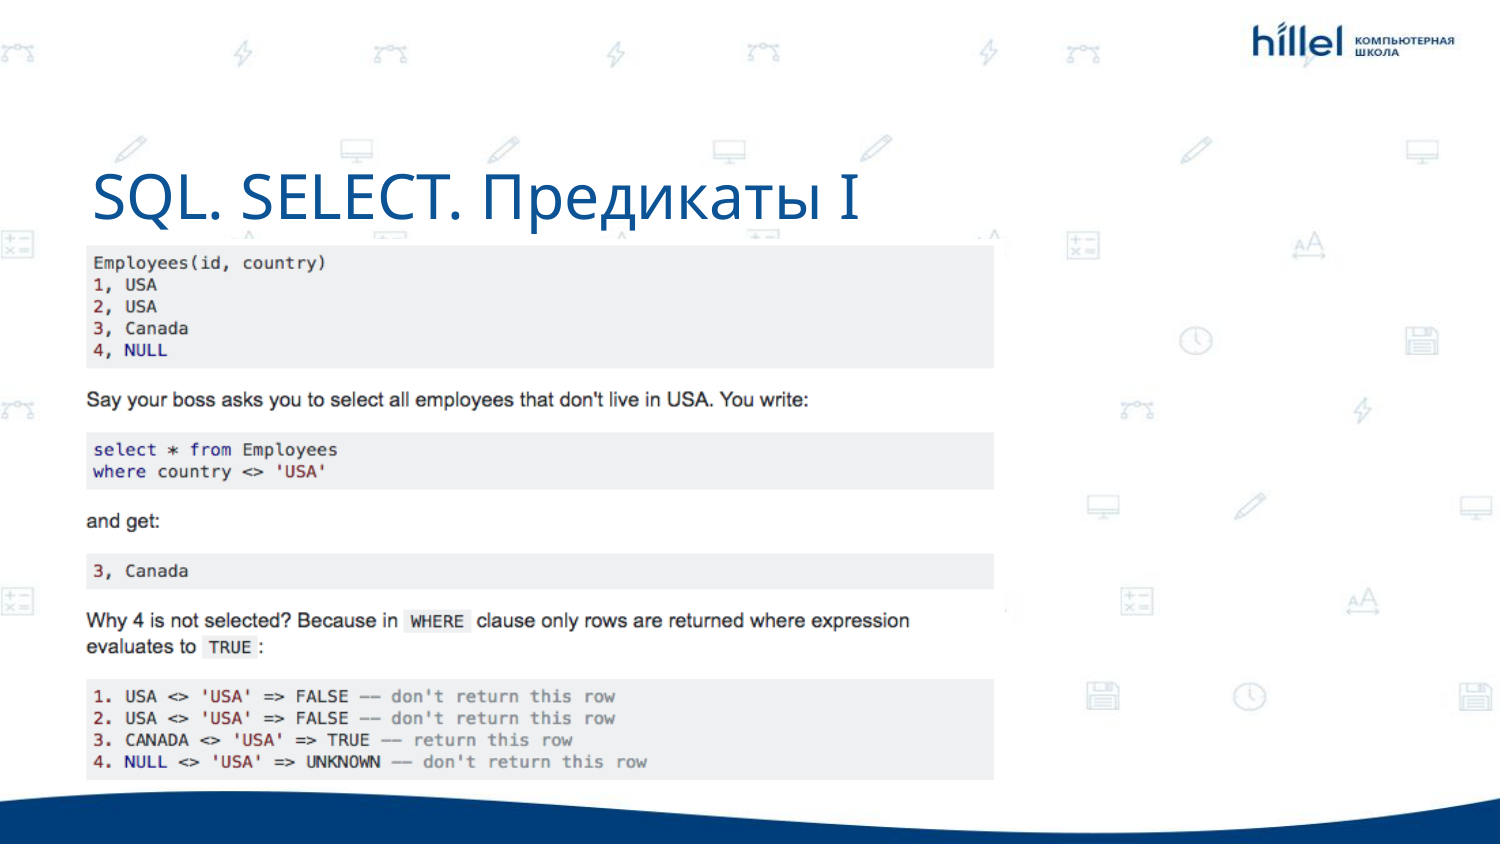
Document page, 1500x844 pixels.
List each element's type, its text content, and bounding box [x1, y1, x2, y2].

picture [0, 0, 1500, 844]
text_box SQL. SELECT. Предикаты I [77, 121, 1098, 248]
